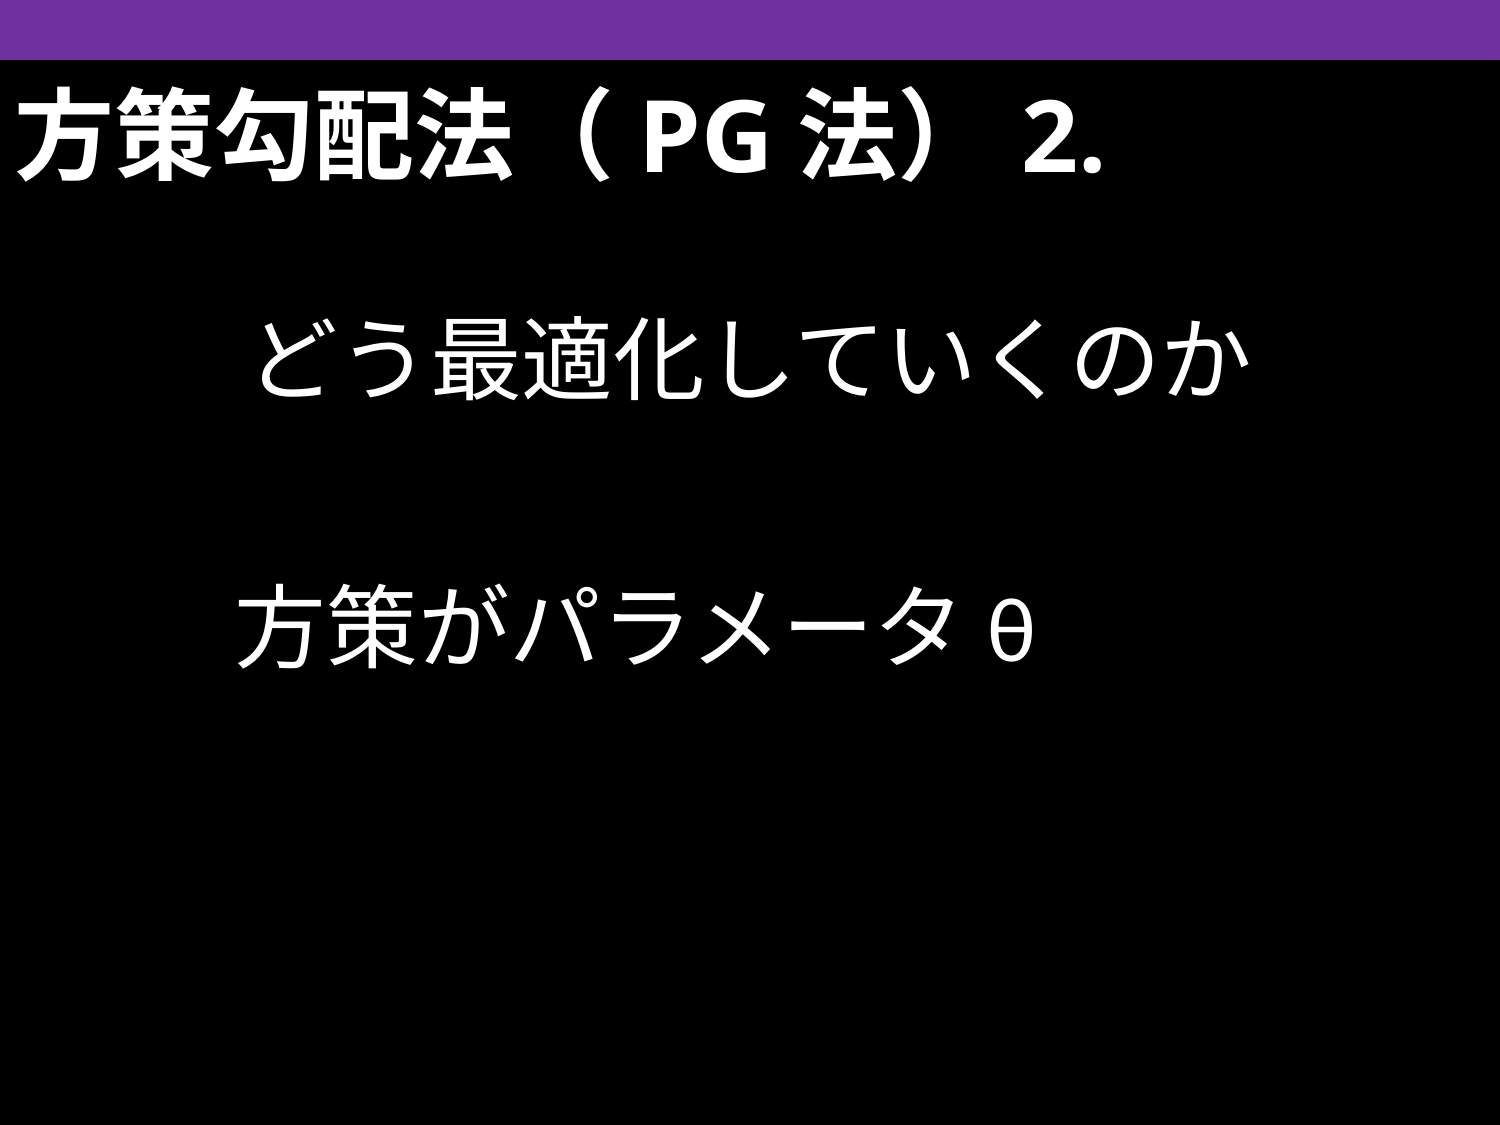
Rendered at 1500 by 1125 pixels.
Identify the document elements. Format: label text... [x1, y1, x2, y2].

text_box 方策がパラメータθ [219, 562, 1052, 688]
text_box [0, 0, 1500, 61]
text_box どう最適化していくのか [231, 294, 1269, 420]
text_box 方策勾配法（PG法）2. [0, 78, 1500, 185]
